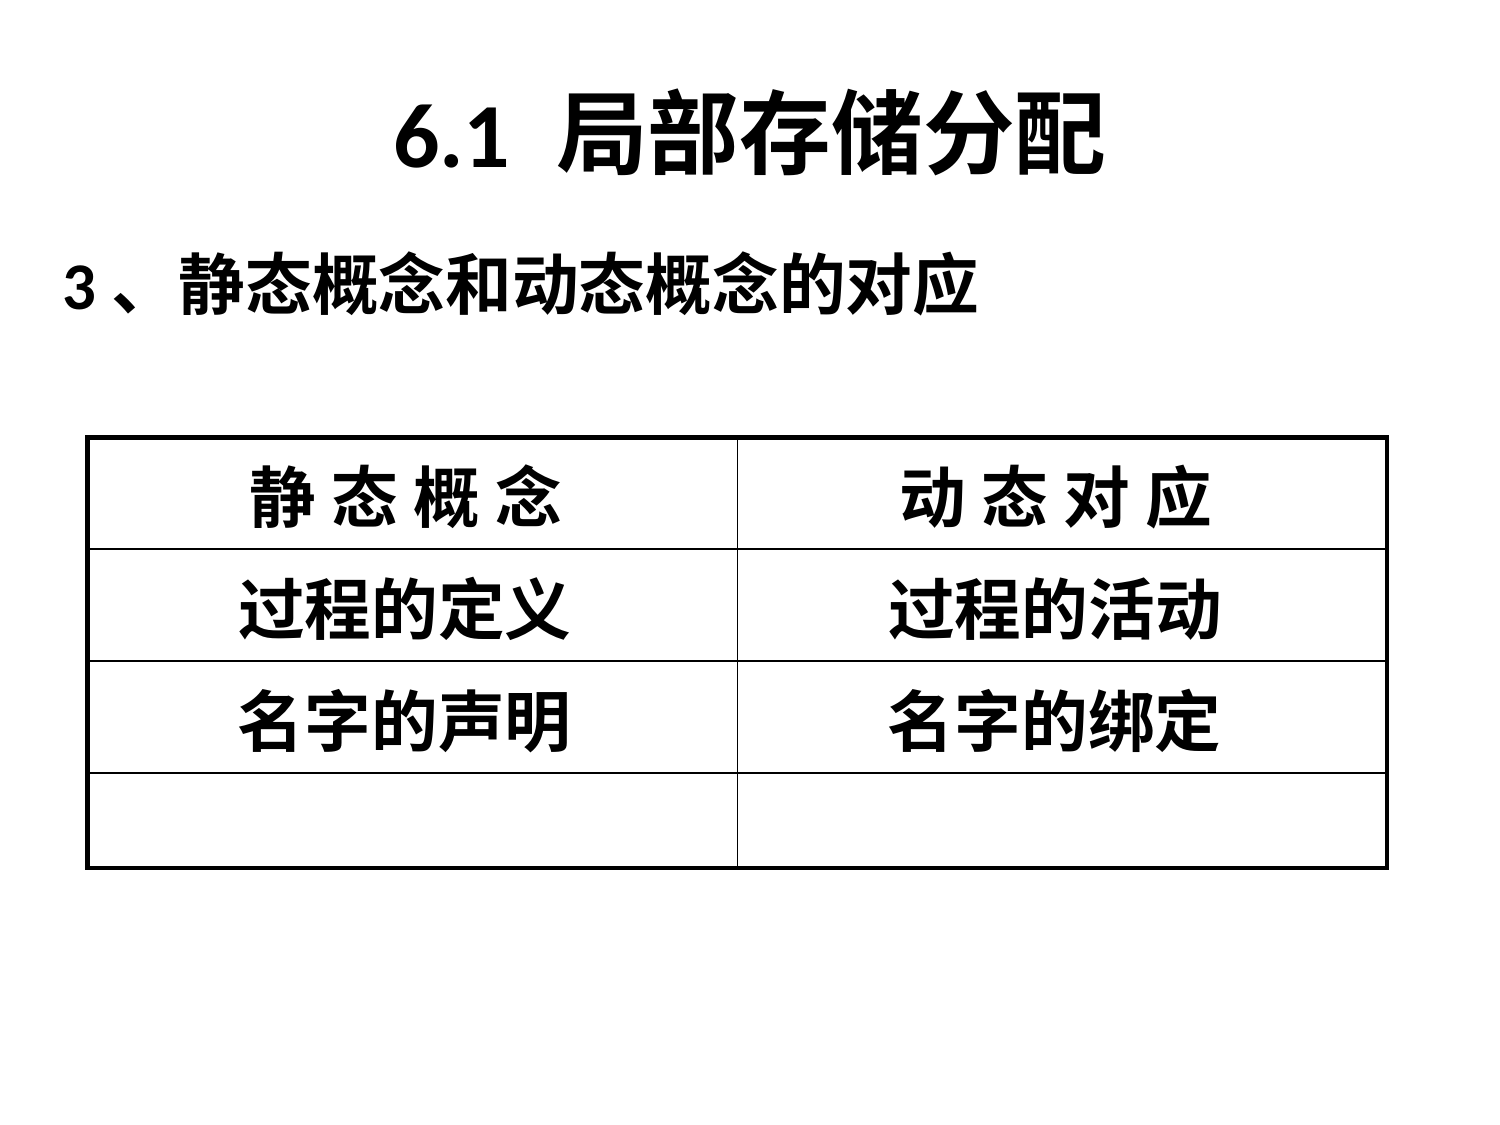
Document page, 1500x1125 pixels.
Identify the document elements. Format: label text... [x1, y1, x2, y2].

table_cell 过程的活动 [738, 550, 1385, 660]
table_cell [738, 774, 1385, 866]
title 6.1 局部存储分配 [24, 37, 1475, 225]
table_cell 名字的声明 [90, 662, 737, 772]
table_cell 名字的绑定 [738, 662, 1385, 772]
list 3、静态概念和动态概念的对应 [47, 235, 1452, 1063]
table_cell [90, 774, 737, 866]
table_header 动 态 对 应 [738, 440, 1385, 548]
table_header 静 态 概 念 [90, 440, 737, 548]
table_cell 过程的定义 [90, 550, 737, 660]
